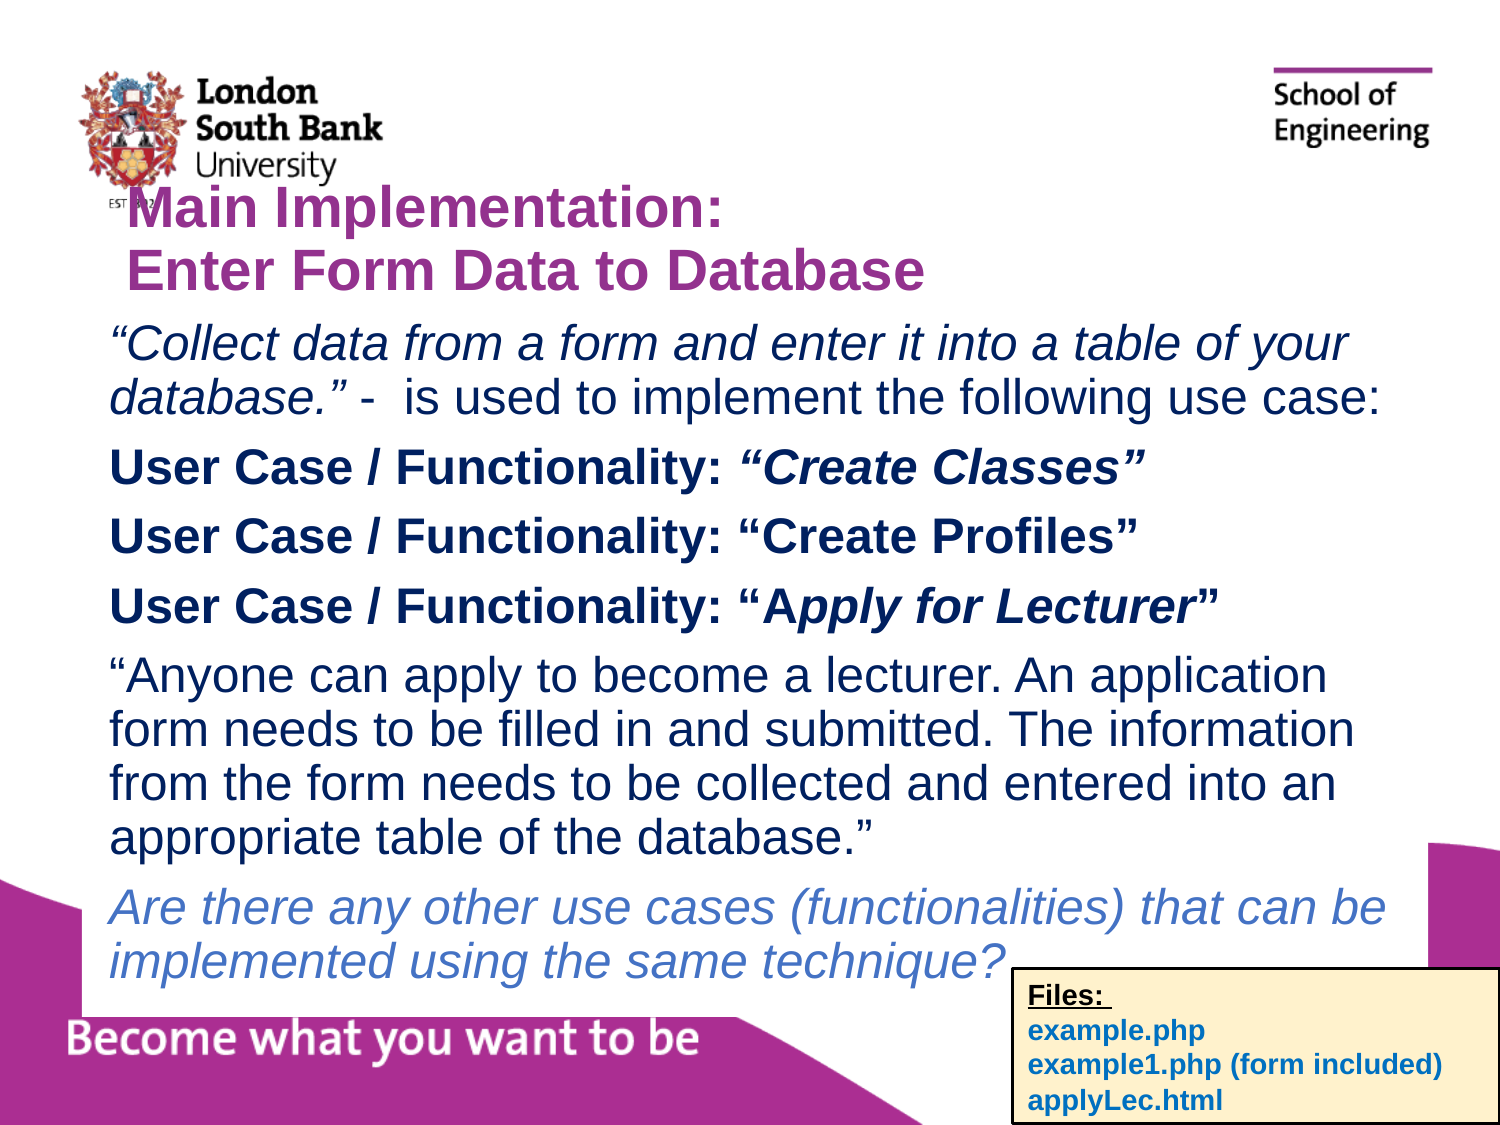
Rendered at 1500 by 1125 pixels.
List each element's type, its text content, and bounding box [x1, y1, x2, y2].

picture [0, 0, 1500, 1125]
title Main Implementation: Enter Form Data to Database [111, 169, 1399, 309]
text_box Files: example.php example1.php (form included) applyLec.html [1012, 968, 1500, 1124]
list “Collect data from a form and enter it into a table of your database.” - is used to implement the following use case: User Case / Functionality: “Create Classes” User Case / Functionality: “Create Profiles” User Case / Functionality: “Apply for Lecturer” “Anyone can apply to become a lecturer. An application form needs to be filled in and submitted. The information from the form needs to be collected and entered into an appropriate table of the database.” Are there any other use cases (functionalities) that can be implemented using the same technique? [81, 309, 1429, 1017]
